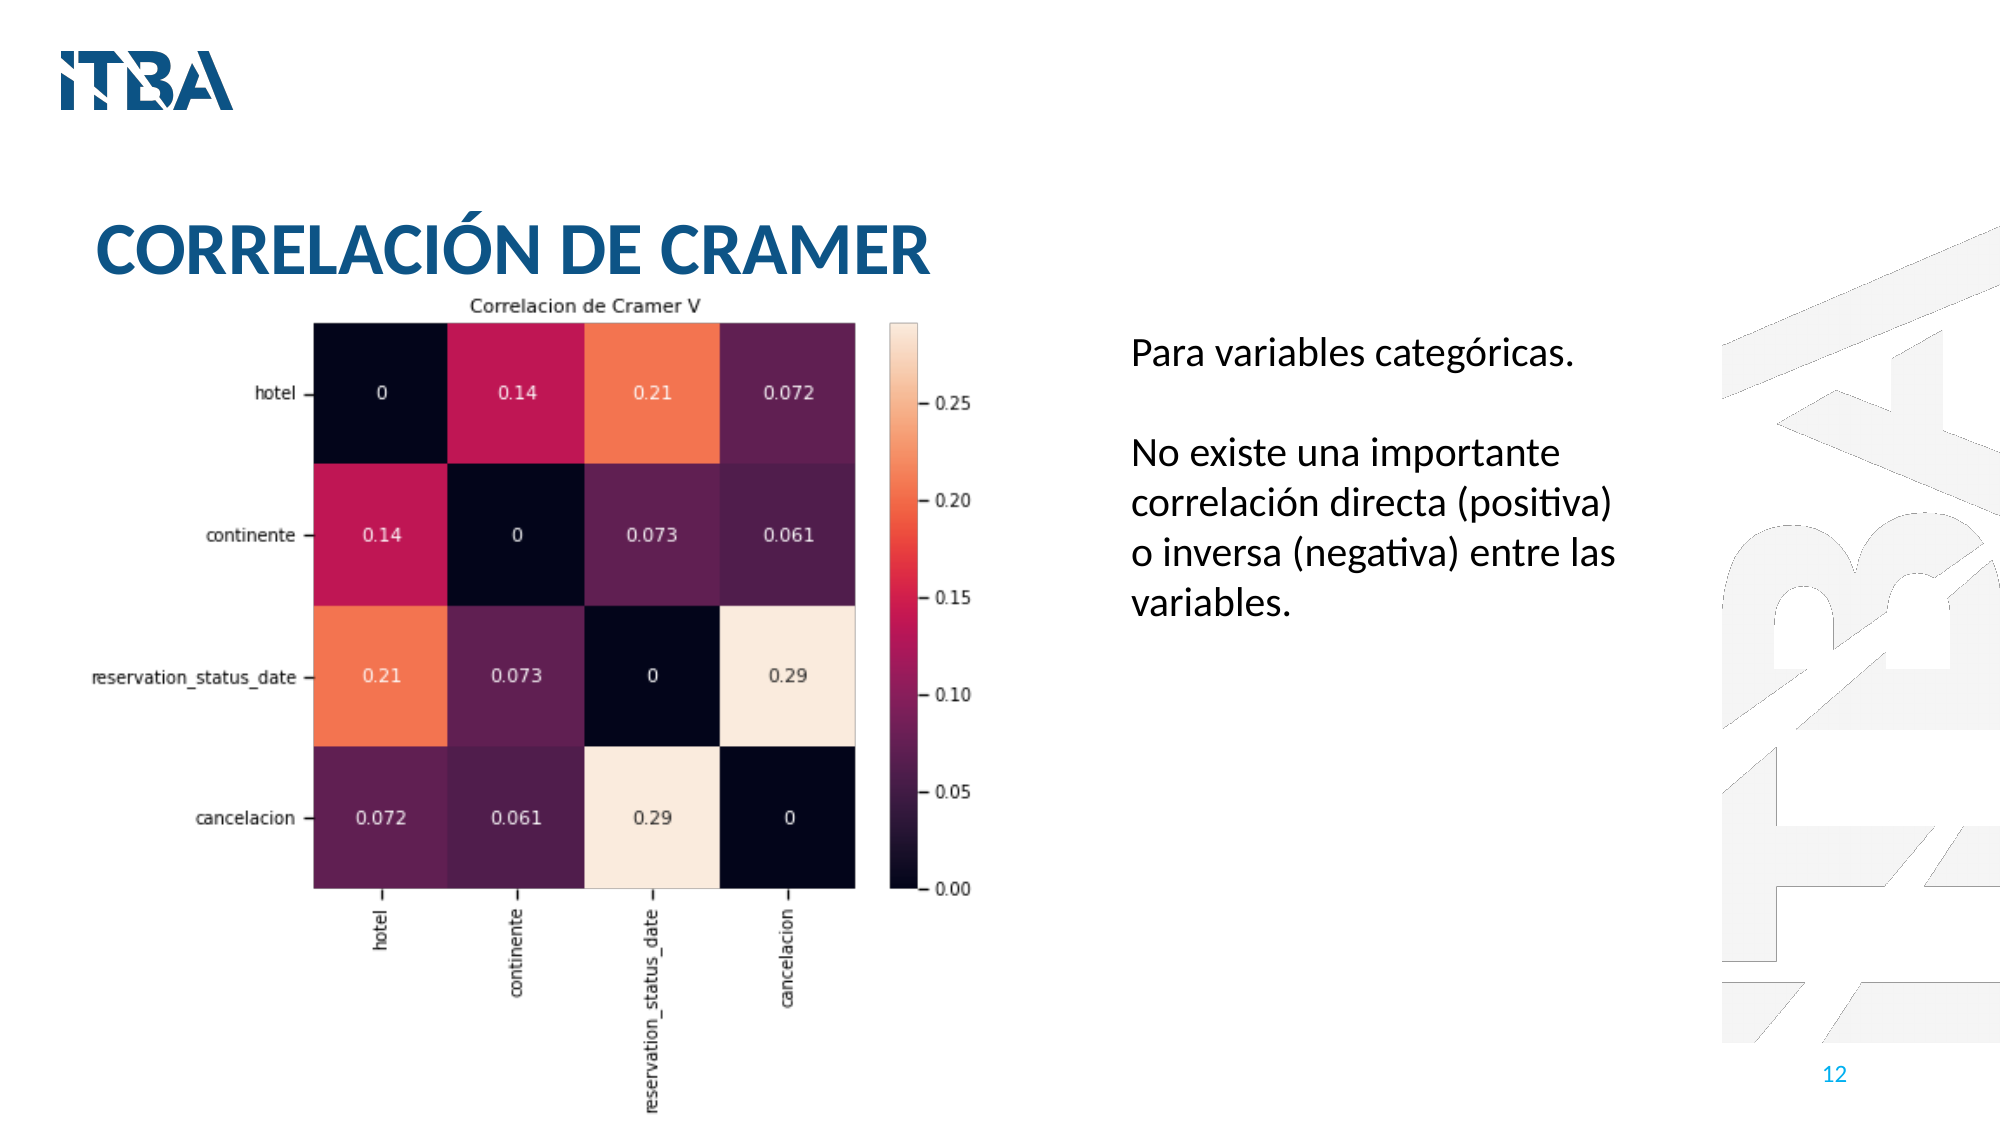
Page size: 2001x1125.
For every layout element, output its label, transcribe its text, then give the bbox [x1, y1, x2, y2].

picture [1722, 225, 2000, 1043]
slide_number ‹#› [1412, 1042, 1863, 1103]
picture [78, 287, 984, 1125]
text_box Para variables categóricas. No existe una importante correlación directa (positiva) o inversa (negativa) entre las variables. [1116, 309, 1659, 710]
text_box CORRELACIÓN DE CRAMER [78, 172, 1389, 297]
picture [61, 50, 234, 110]
